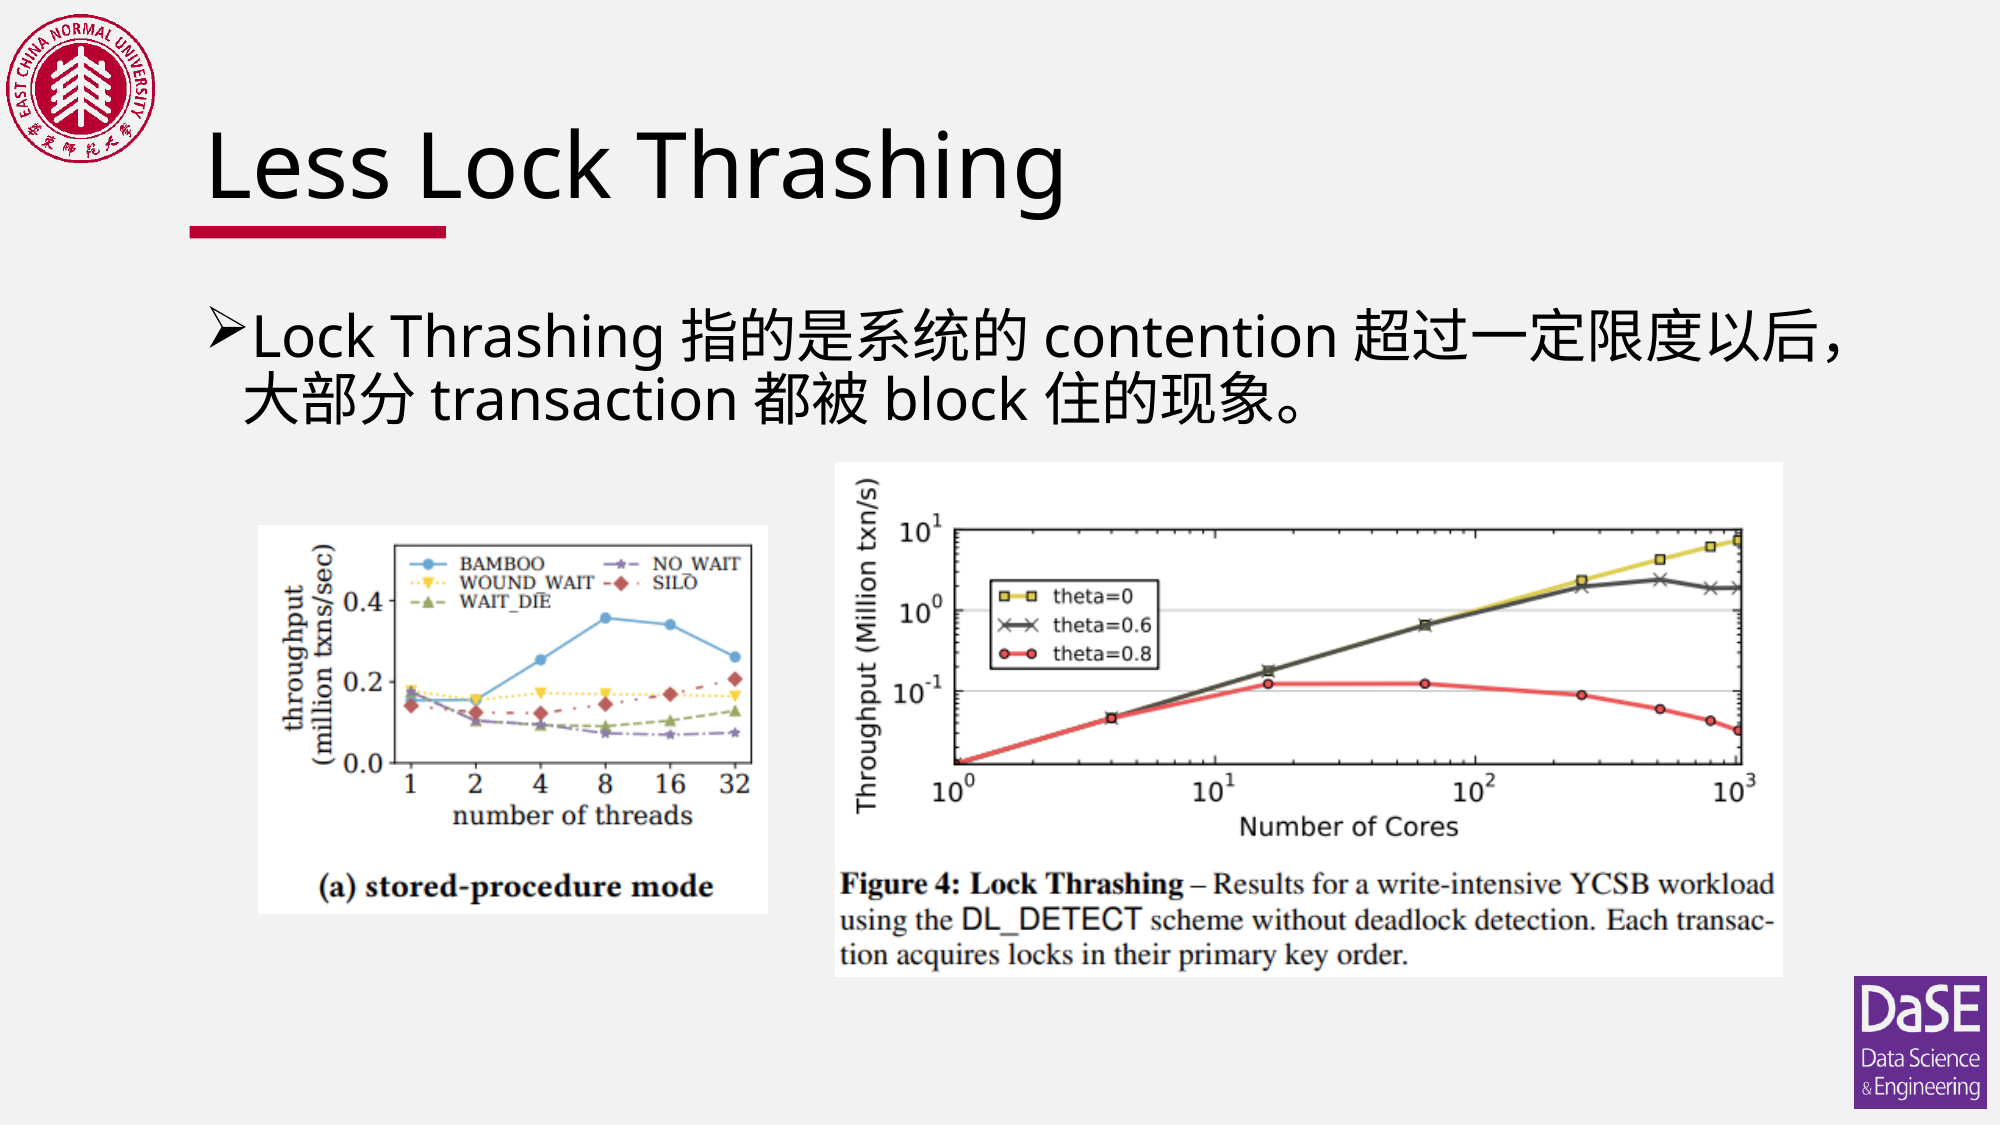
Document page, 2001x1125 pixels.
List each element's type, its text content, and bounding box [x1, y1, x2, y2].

picture [835, 462, 1783, 977]
title Less Lock Thrashing [189, 59, 1863, 278]
picture [6, 14, 155, 163]
picture [257, 525, 768, 914]
list Lock Thrashing指的是系统的contention超过一定限度以后，大部分transaction都被block住的现象。 [189, 299, 1863, 1014]
picture [1854, 976, 1987, 1109]
